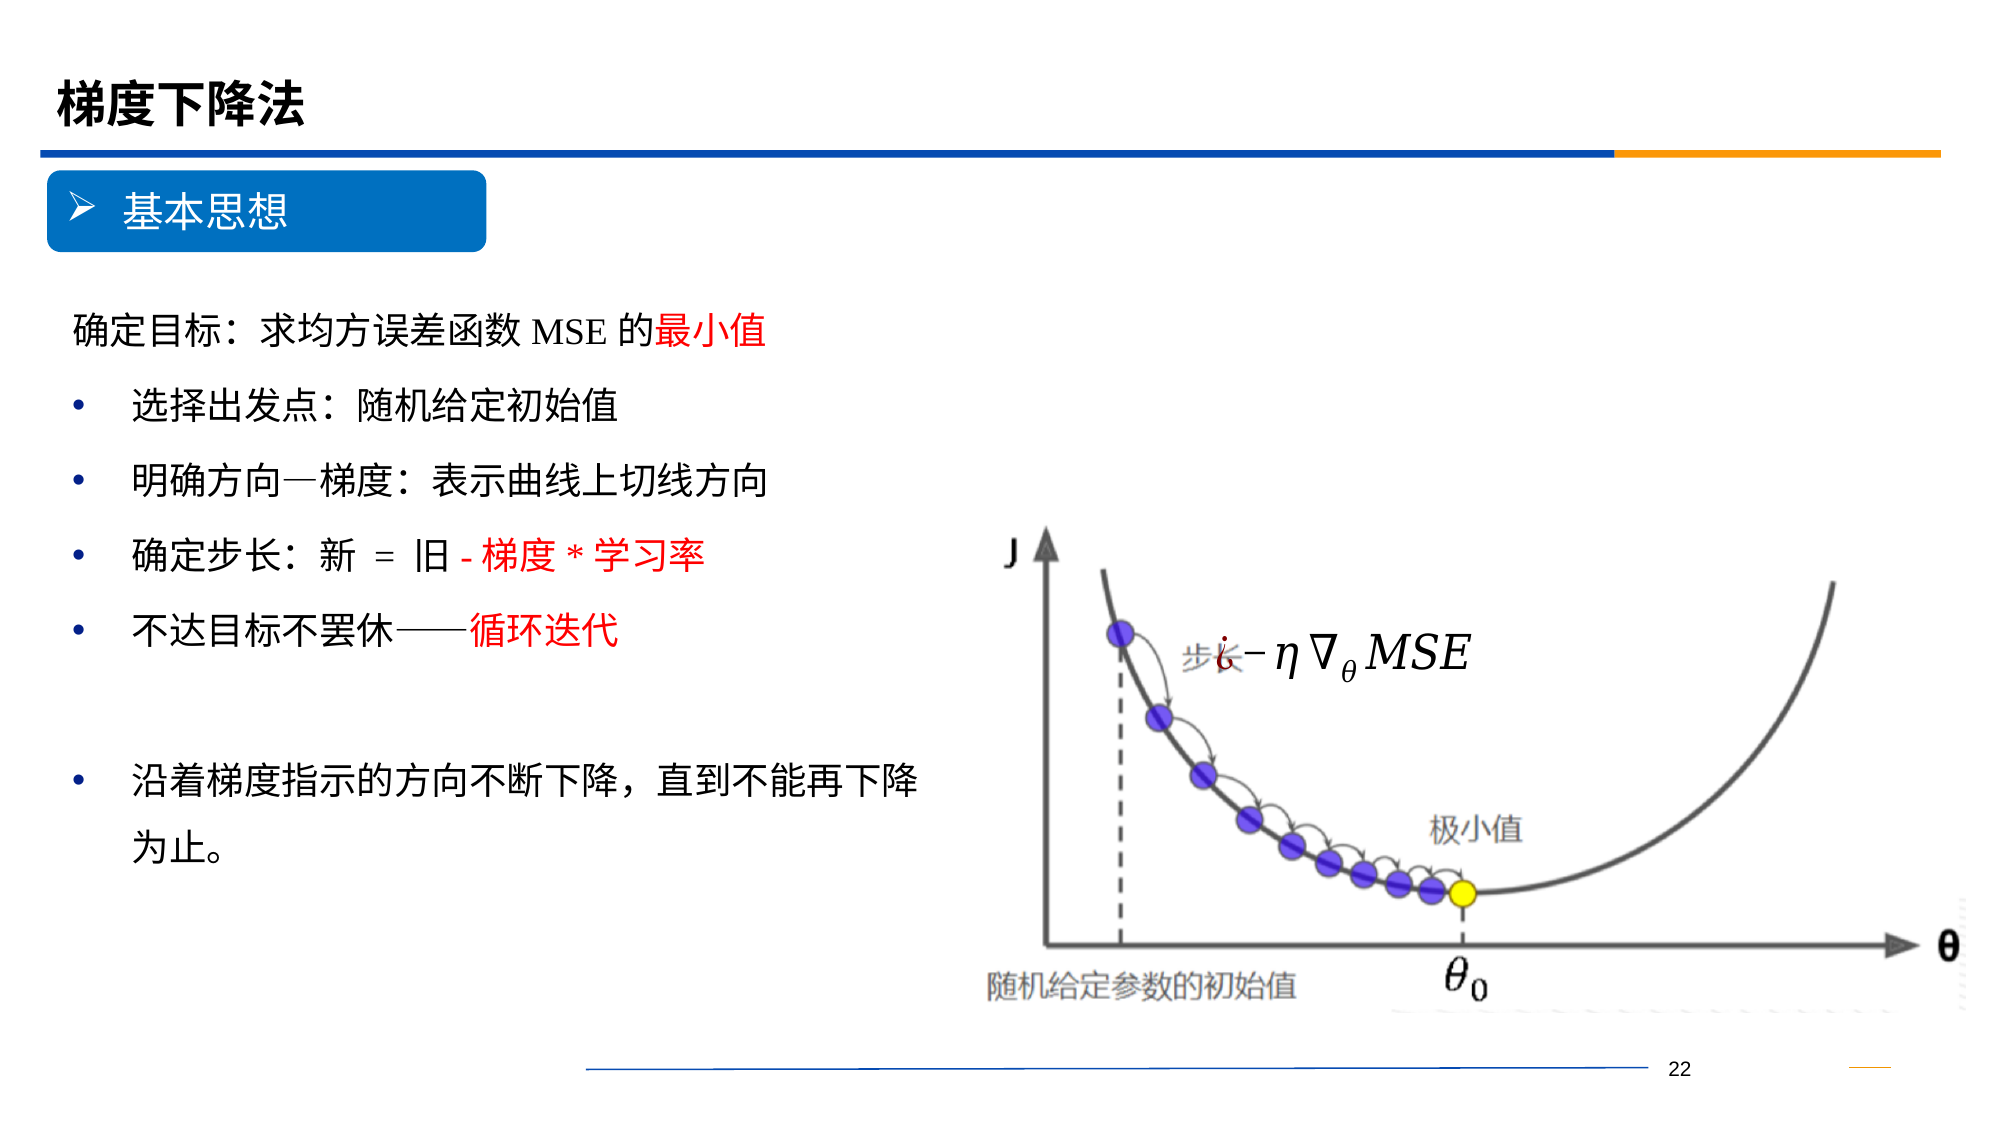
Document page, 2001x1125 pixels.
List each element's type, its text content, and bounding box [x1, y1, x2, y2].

title 梯度下降法 [41, 58, 1842, 146]
picture [984, 518, 2000, 1013]
text_box 基本思想 [47, 170, 487, 253]
